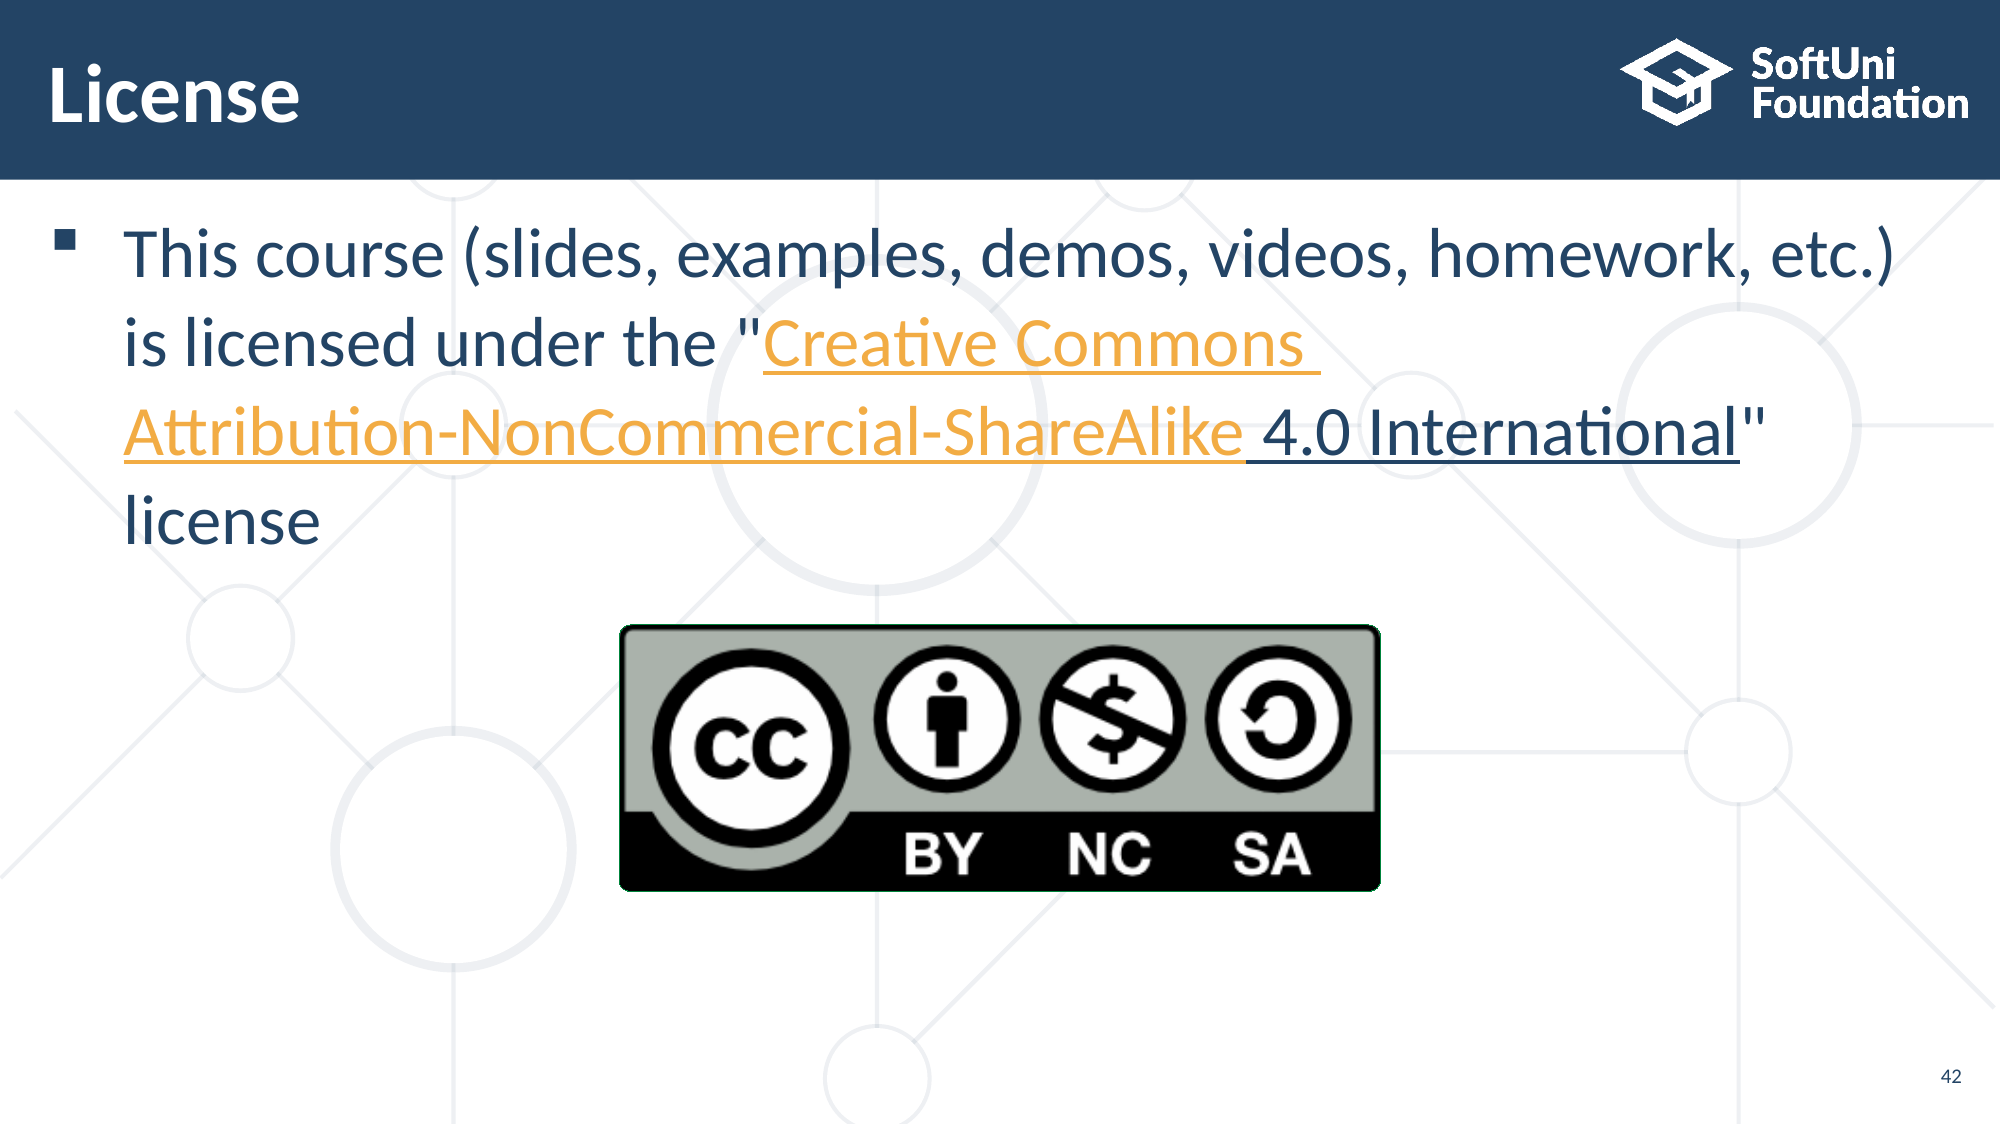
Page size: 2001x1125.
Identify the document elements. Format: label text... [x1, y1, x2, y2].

title License [31, 16, 1591, 162]
list This course (slides, examples, demos, videos, homework, etc.) is licensed under the "Creative Commons Attribution-NonCommercial-ShareAlike 4.0 International" license [31, 196, 1970, 1050]
slide_number 42 [1897, 1049, 1968, 1101]
picture [618, 624, 1381, 892]
picture [1619, 38, 1968, 126]
